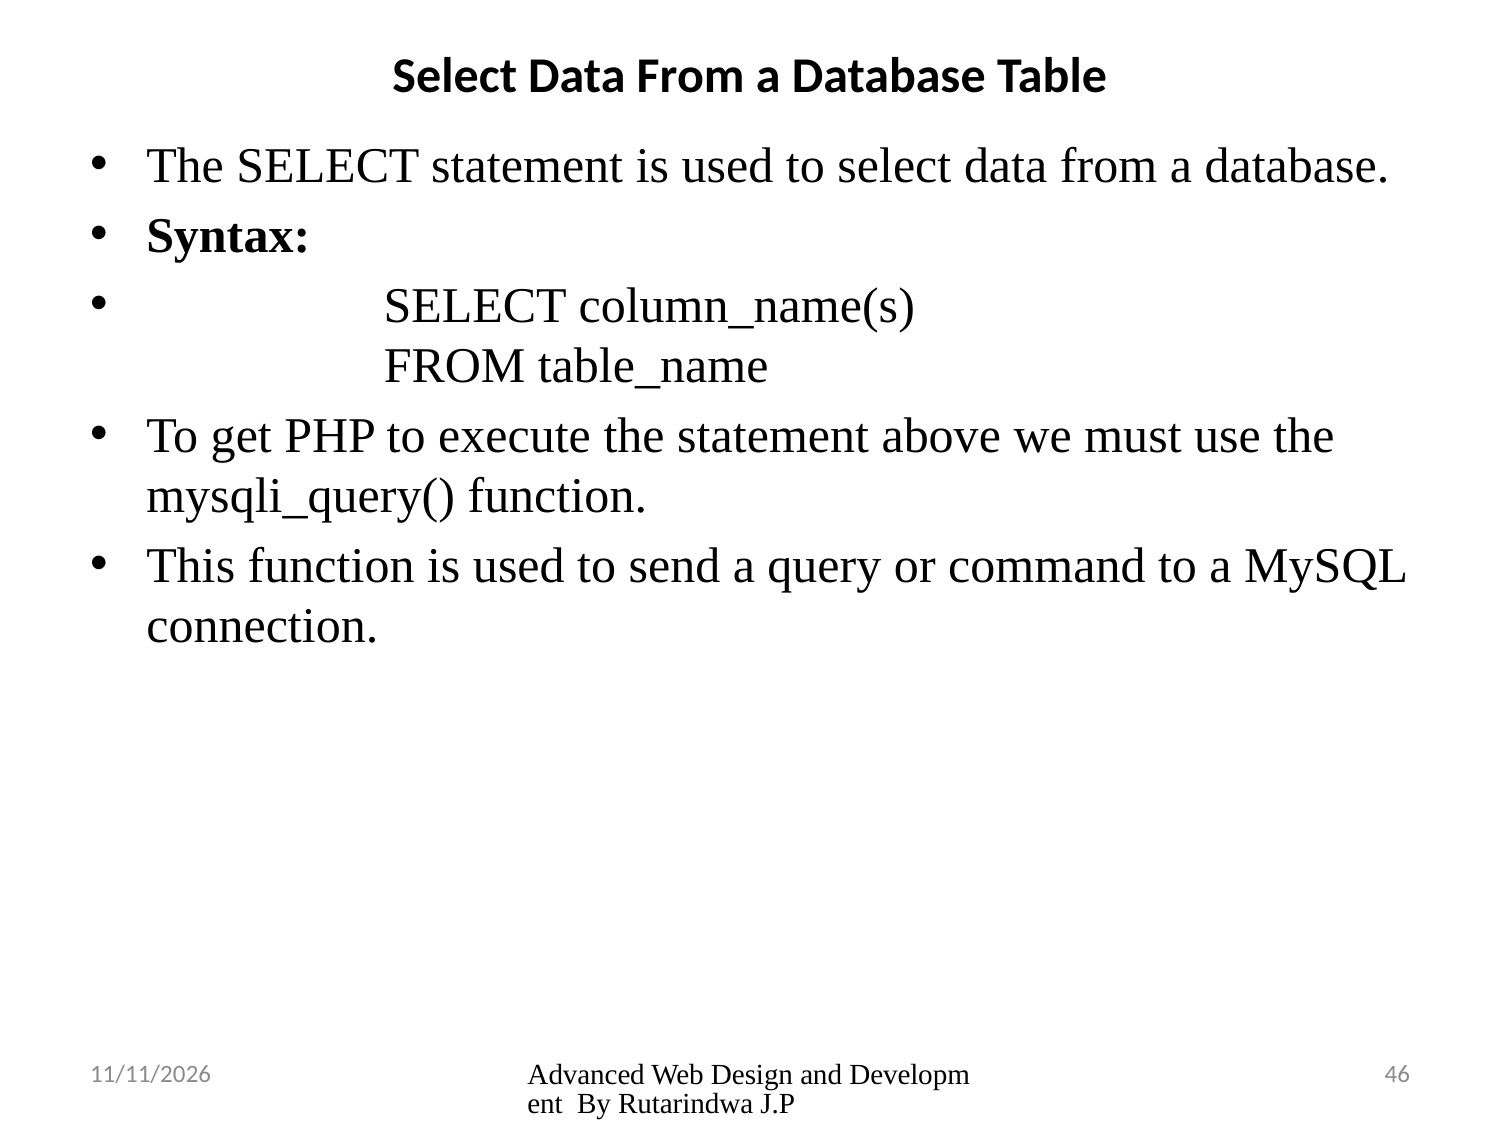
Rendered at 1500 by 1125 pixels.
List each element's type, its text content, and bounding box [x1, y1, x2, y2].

footer Advanced Web Design and Development By Rutarindwa J.P [512, 1042, 988, 1103]
title Select Data From a Database Table [75, 45, 1425, 100]
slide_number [75, 1042, 425, 1103]
slide_number 46 [1074, 1042, 1425, 1103]
list The SELECT statement is used to select data from a database. Syntax: SELECT column_name(s) FROM table_name To get PHP to execute the statement above we must use the mysqli_query() function. This function is used to send a query or command to a MySQL connection. [75, 125, 1425, 1005]
